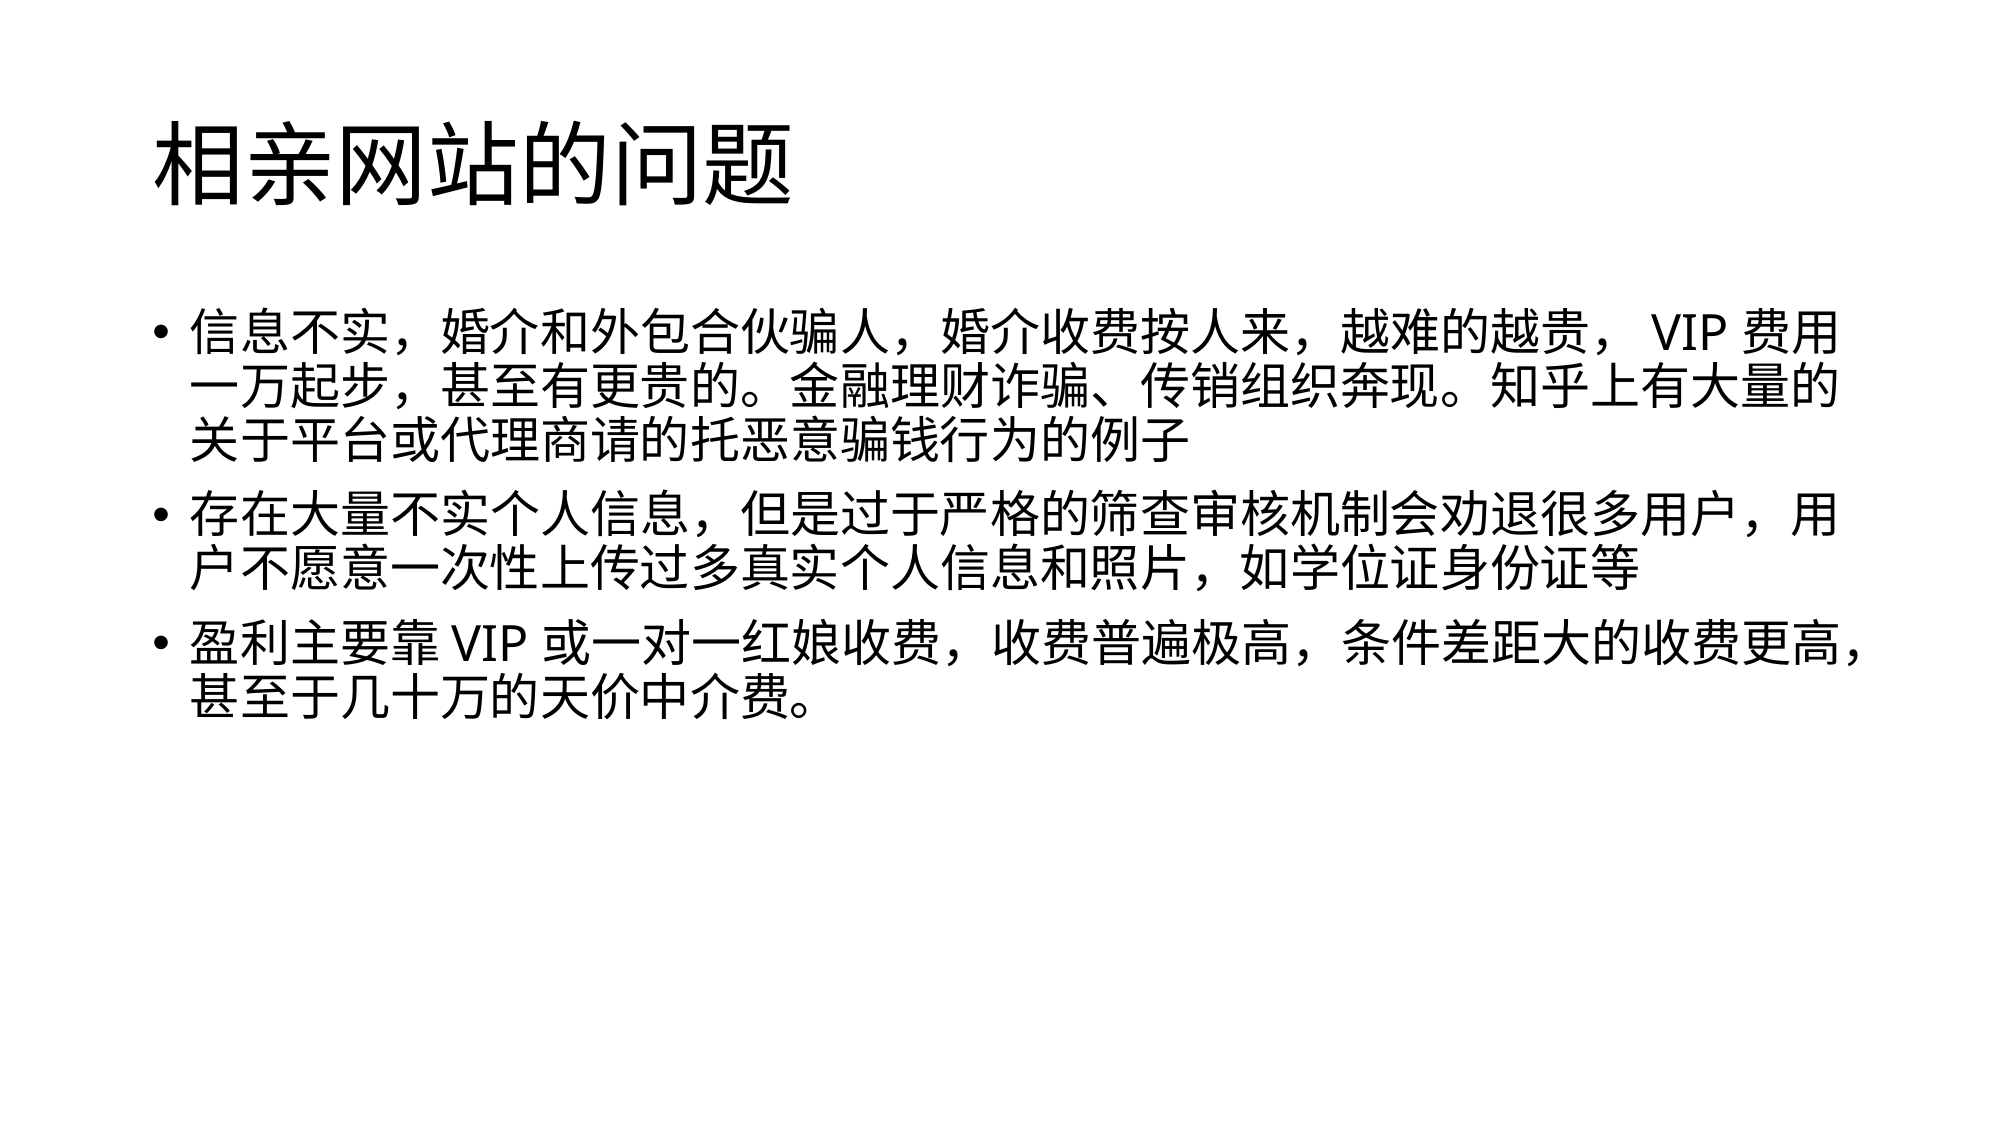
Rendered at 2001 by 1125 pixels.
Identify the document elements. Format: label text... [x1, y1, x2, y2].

list 信息不实，婚介和外包合伙骗人，婚介收费按人来，越难的越贵，VIP费用一万起步，甚至有更贵的。金融理财诈骗、传销组织奔现。知乎上有大量的关于平台或代理商请的托恶意骗钱行为的例子 存在大量不实个人信息，但是过于严格的筛查审核机制会劝退很多用户，用户不愿意一次性上传过多真实个人信息和照片，如学位证身份证等 盈利主要靠VIP或一对一红娘收费，收费普遍极高，条件差距大的收费更高，甚至于几十万的天价中介费。 [137, 299, 1863, 1014]
title 相亲网站的问题 [137, 59, 1863, 278]
